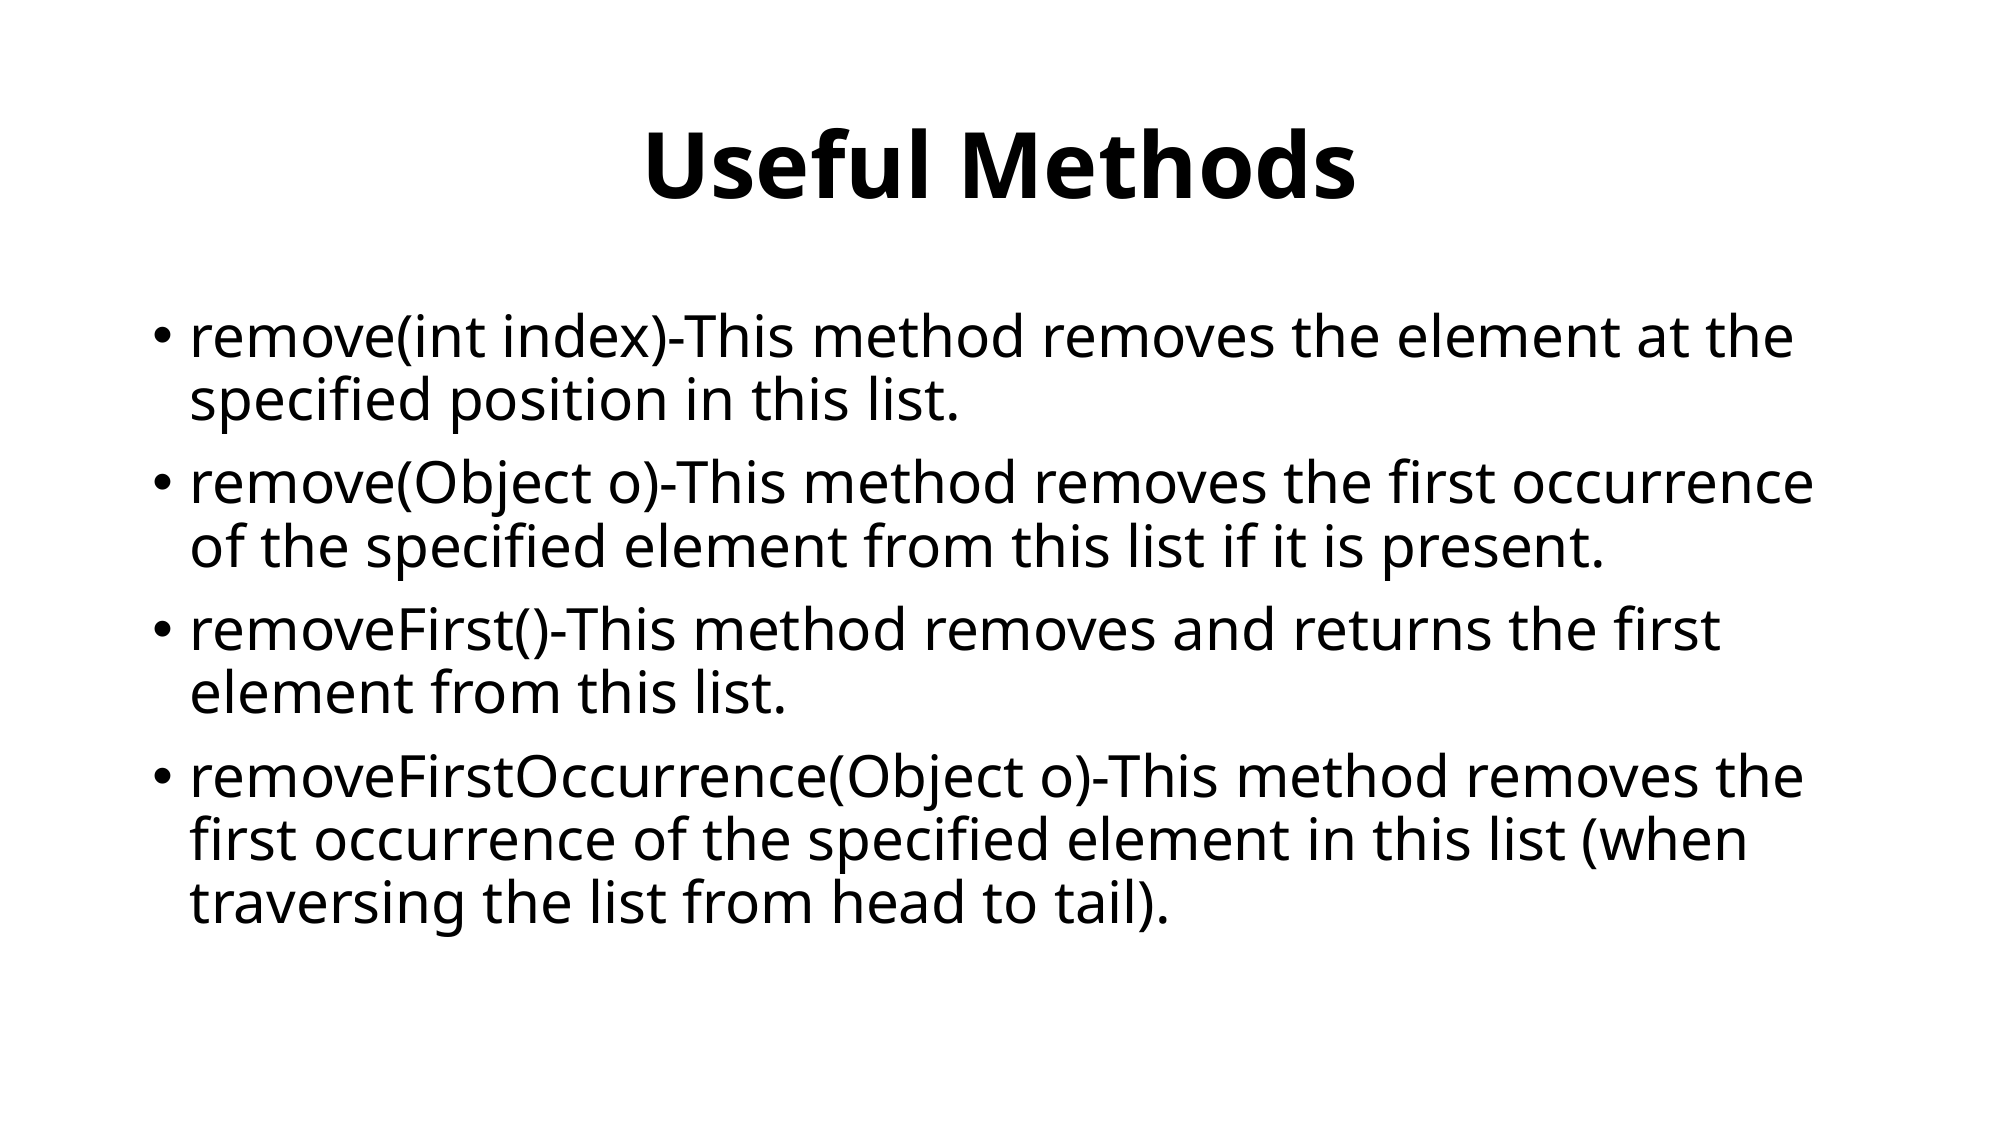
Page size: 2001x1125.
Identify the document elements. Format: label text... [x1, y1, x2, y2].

list remove(int index)-This method removes the element at the specified position in this list. remove(Object o)-This method removes the first occurrence of the specified element from this list if it is present. removeFirst()-This method removes and returns the first element from this list. removeFirstOccurrence(Object o)-This method removes the first occurrence of the specified element in this list (when traversing the list from head to tail). [137, 299, 1863, 1014]
title Useful Methods [137, 59, 1863, 278]
